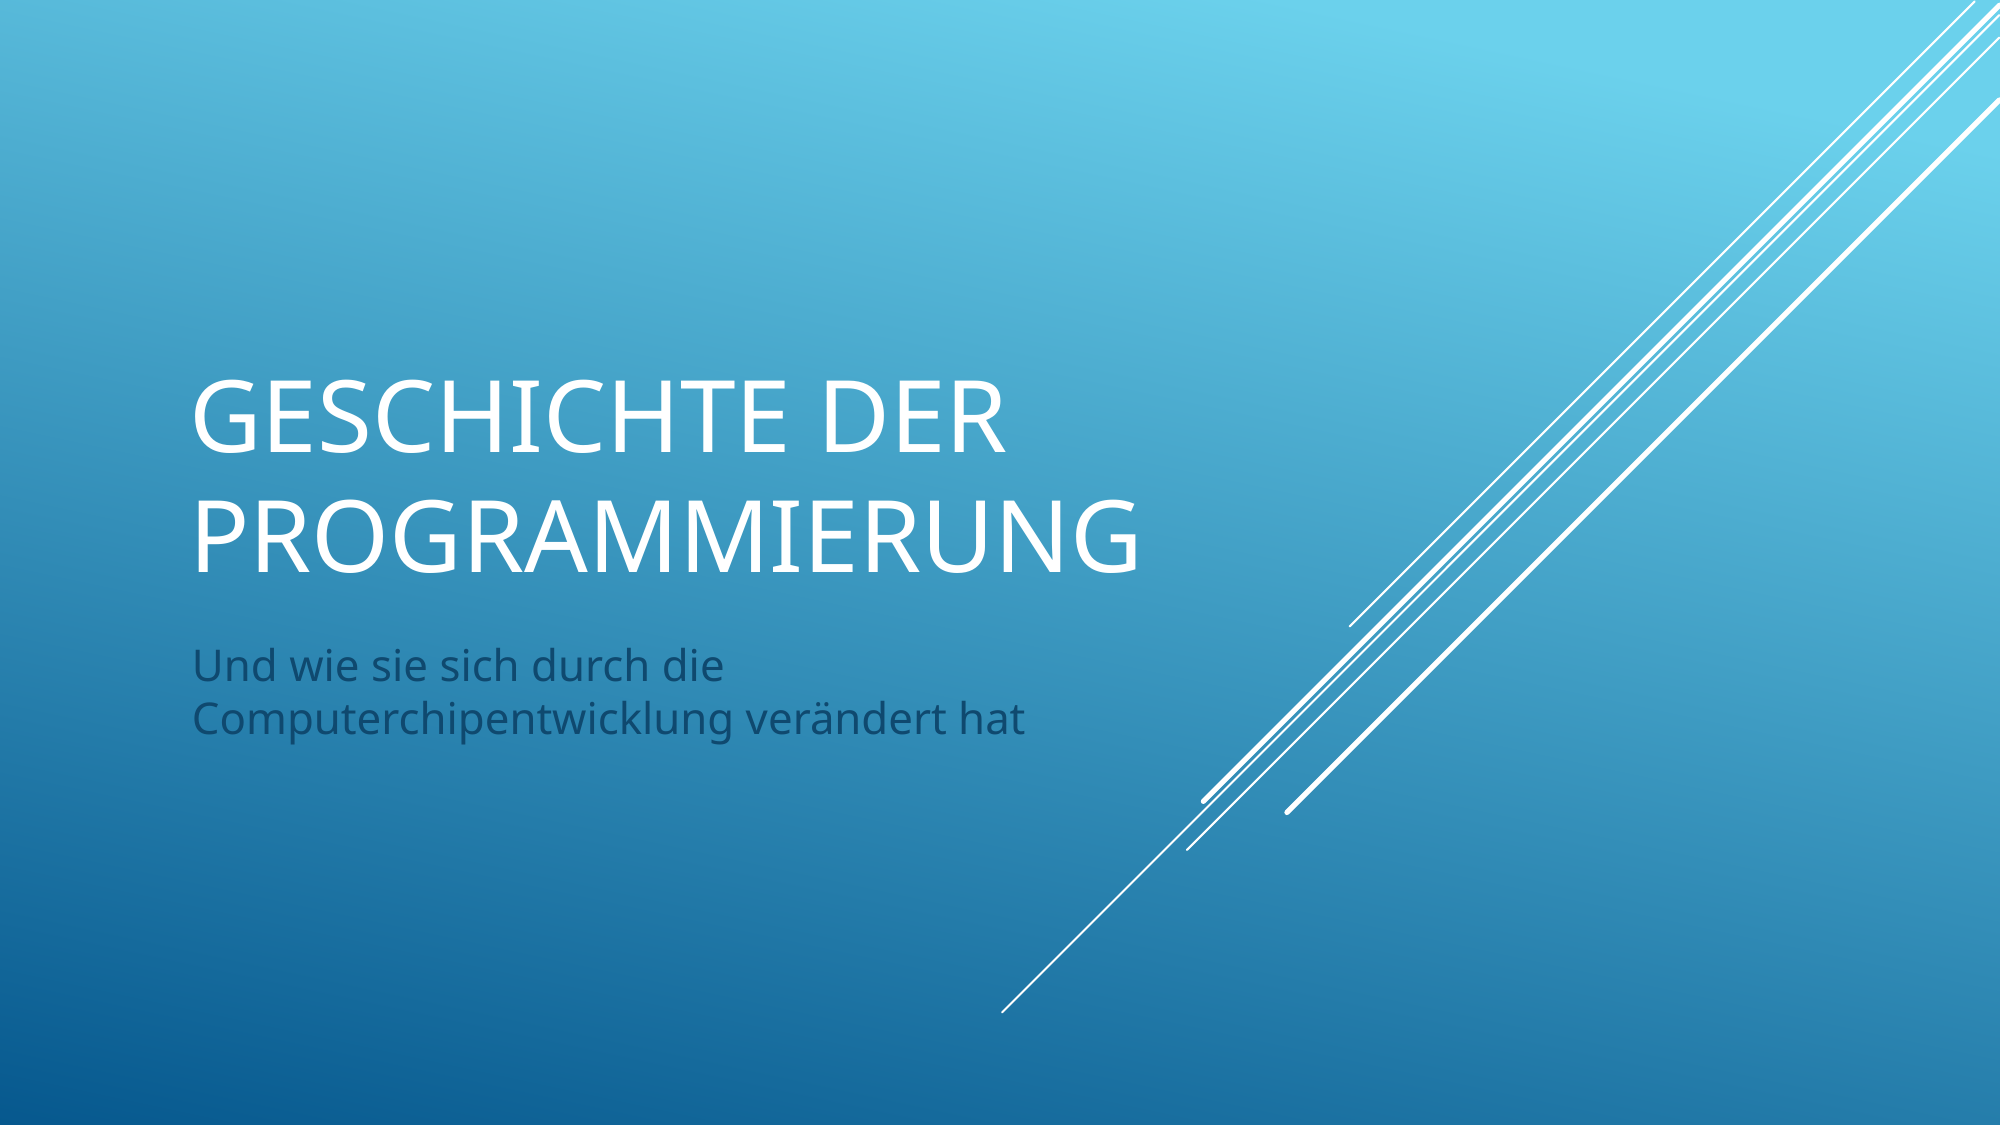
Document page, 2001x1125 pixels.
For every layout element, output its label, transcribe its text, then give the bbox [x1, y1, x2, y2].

subtitle Und wie sie sich durch die Computerchipentwicklung verändert hat [176, 630, 1227, 950]
title Geschichte der Programmierung [174, 112, 1487, 600]
